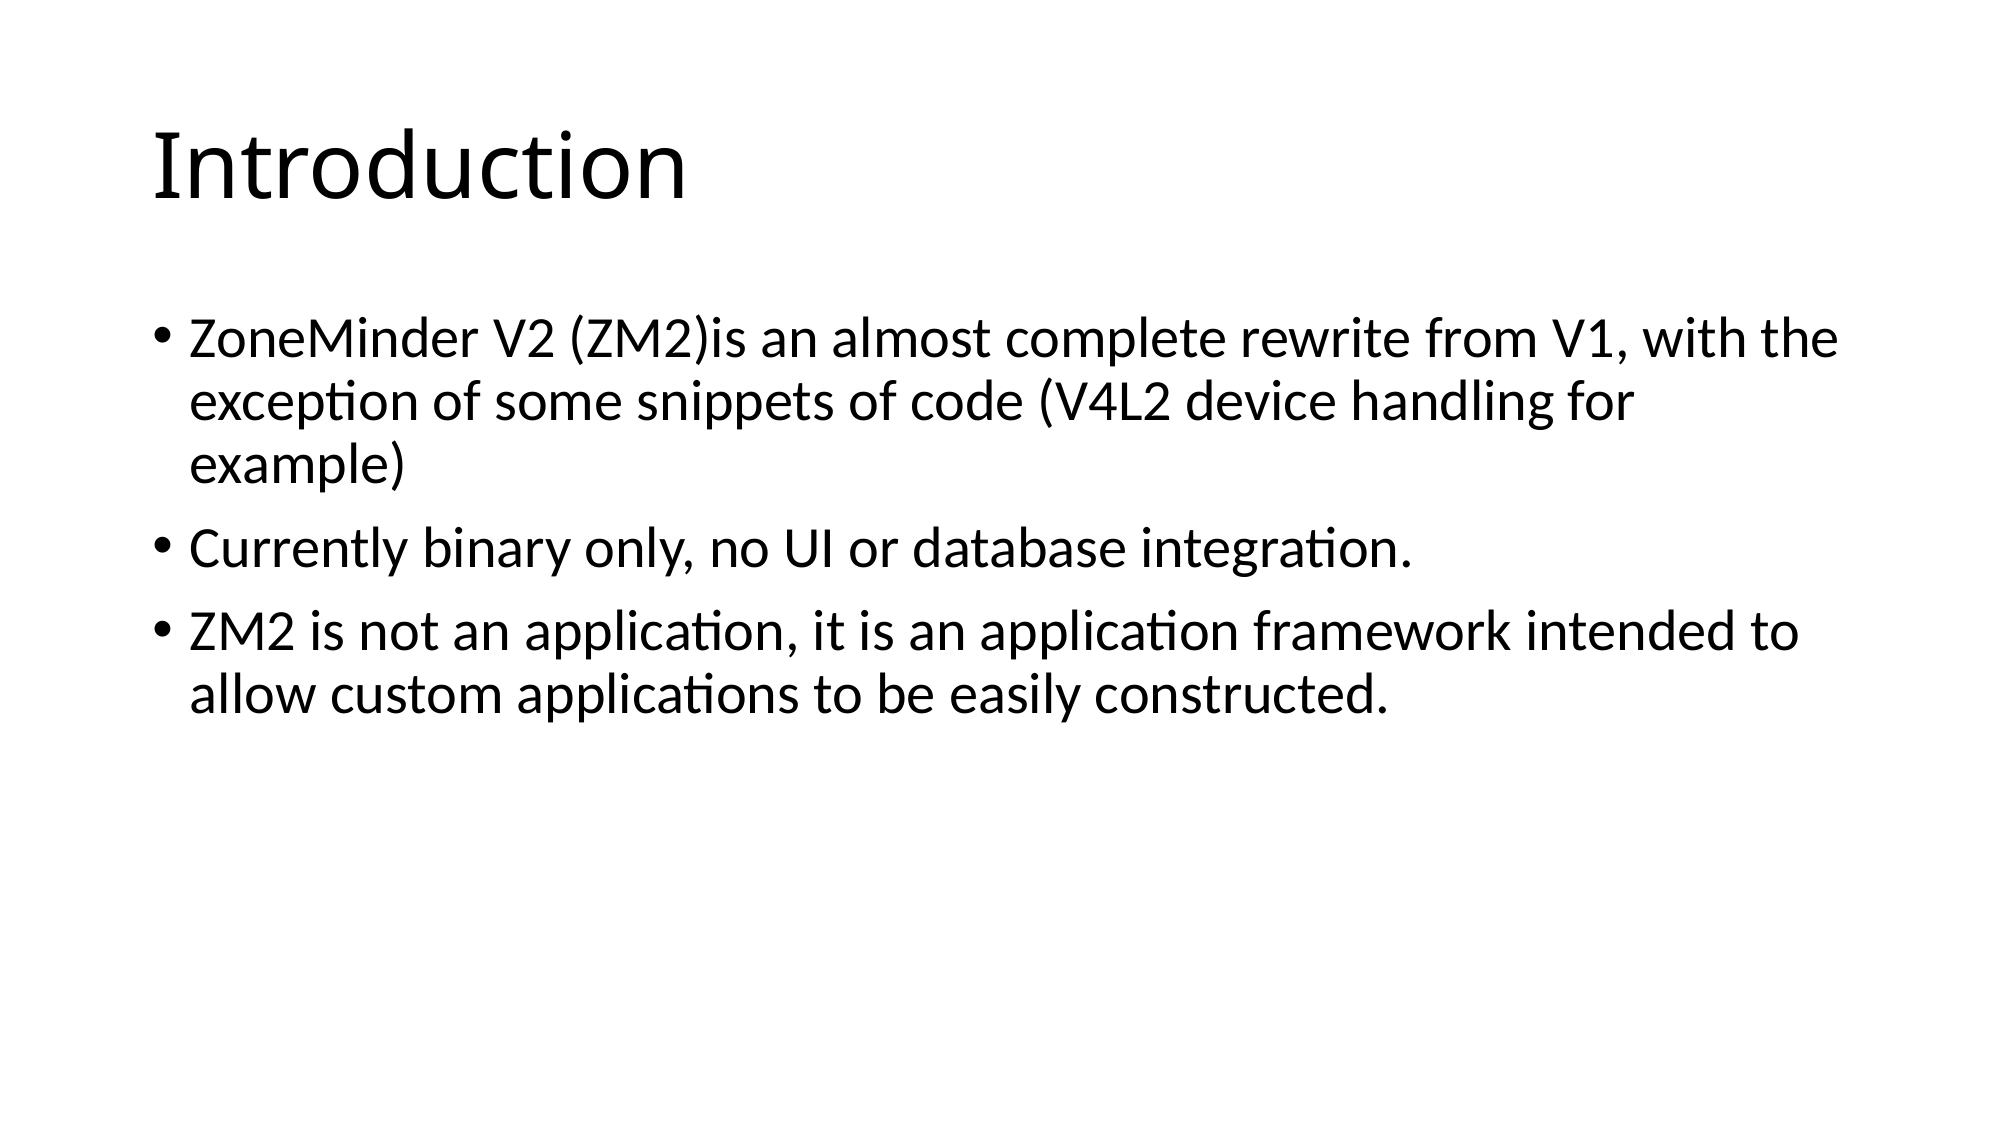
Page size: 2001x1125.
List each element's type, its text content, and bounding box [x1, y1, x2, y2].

list ZoneMinder V2 (ZM2)is an almost complete rewrite from V1, with the exception of some snippets of code (V4L2 device handling for example) Currently binary only, no UI or database integration. ZM2 is not an application, it is an application framework intended to allow custom applications to be easily constructed. [137, 299, 1863, 1014]
title Introduction [137, 59, 1863, 278]
